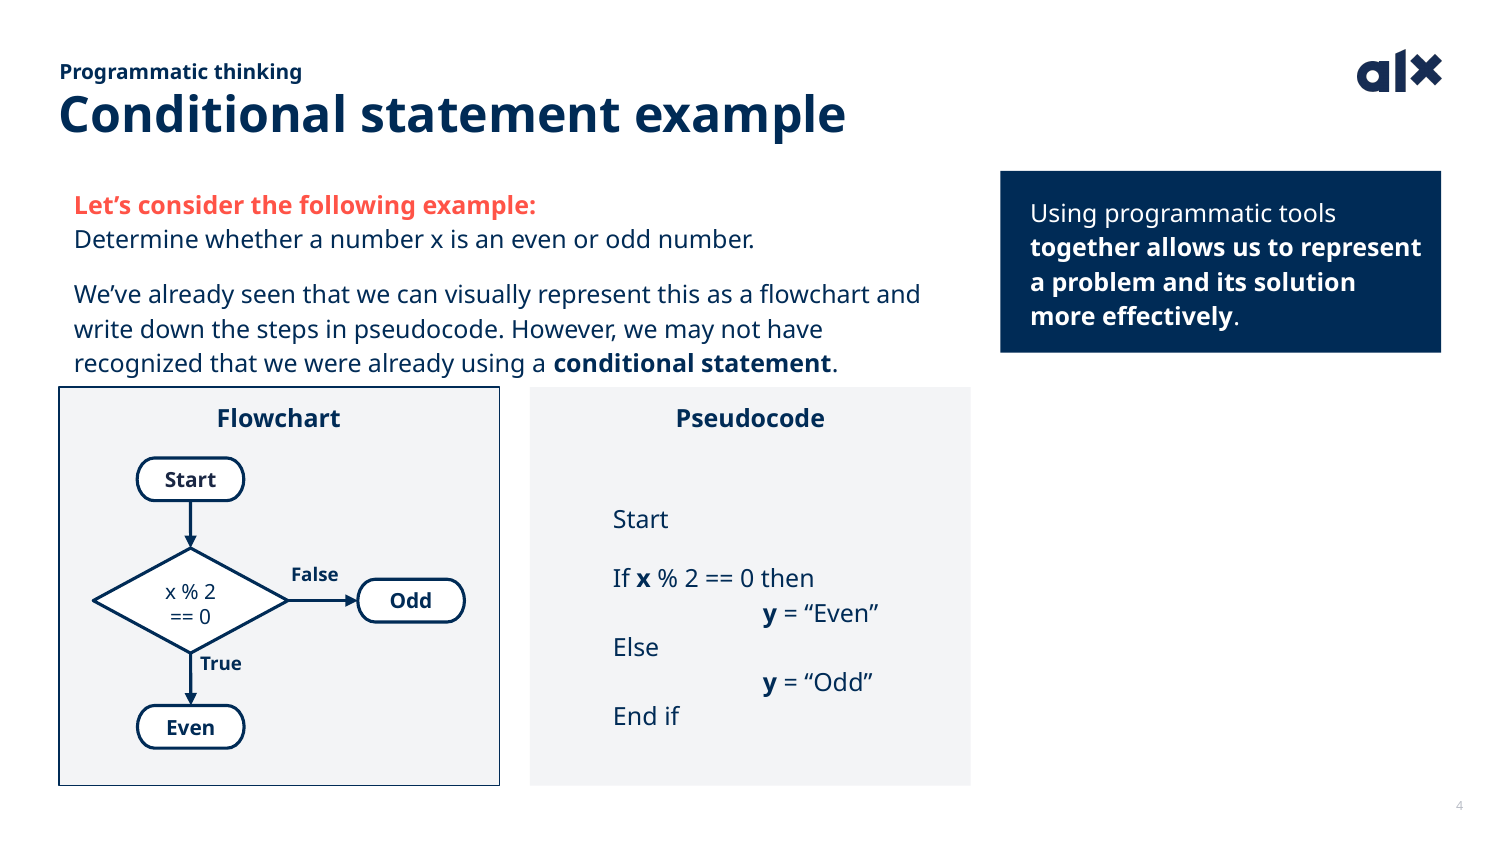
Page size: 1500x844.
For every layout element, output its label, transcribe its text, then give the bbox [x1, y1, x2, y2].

subtitle Programmatic thinking [59, 59, 1442, 83]
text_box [58, 386, 500, 786]
slide_number 4 [1440, 783, 1500, 826]
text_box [529, 386, 971, 786]
title Conditional statement example [59, 83, 1441, 142]
picture [1357, 49, 1442, 59]
list Let’s consider the following example: Determine whether a number x is an even or odd number. We’ve already seen that we can visually represent this as a flowchart and write down the steps in pseudocode. However, we may not have recognized that we were already using a conditional statement. [59, 169, 971, 675]
list Using programmatic tools together allows us to represent a problem and its solution more effectively. [1000, 170, 1442, 353]
